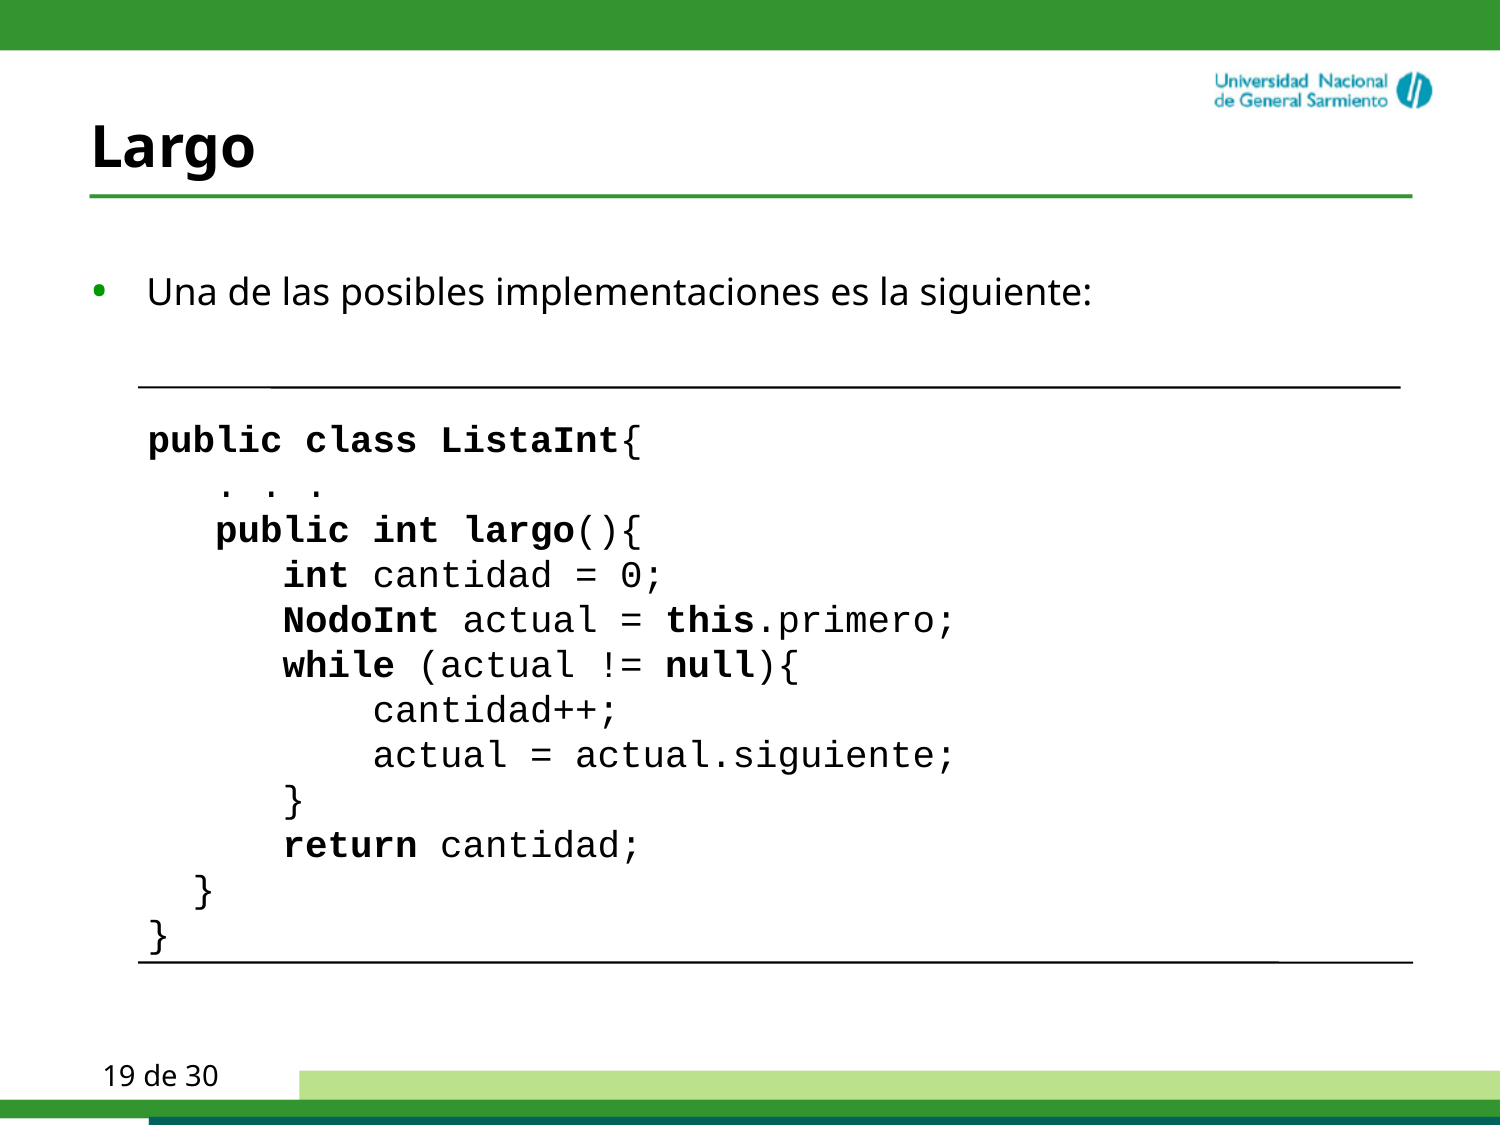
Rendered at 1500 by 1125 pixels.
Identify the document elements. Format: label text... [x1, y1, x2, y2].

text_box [132, 387, 1414, 969]
title Largo [74, 99, 1426, 188]
list Una de las posibles implementaciones es la siguiente: [74, 237, 1426, 326]
picture [0, 0, 1500, 1125]
